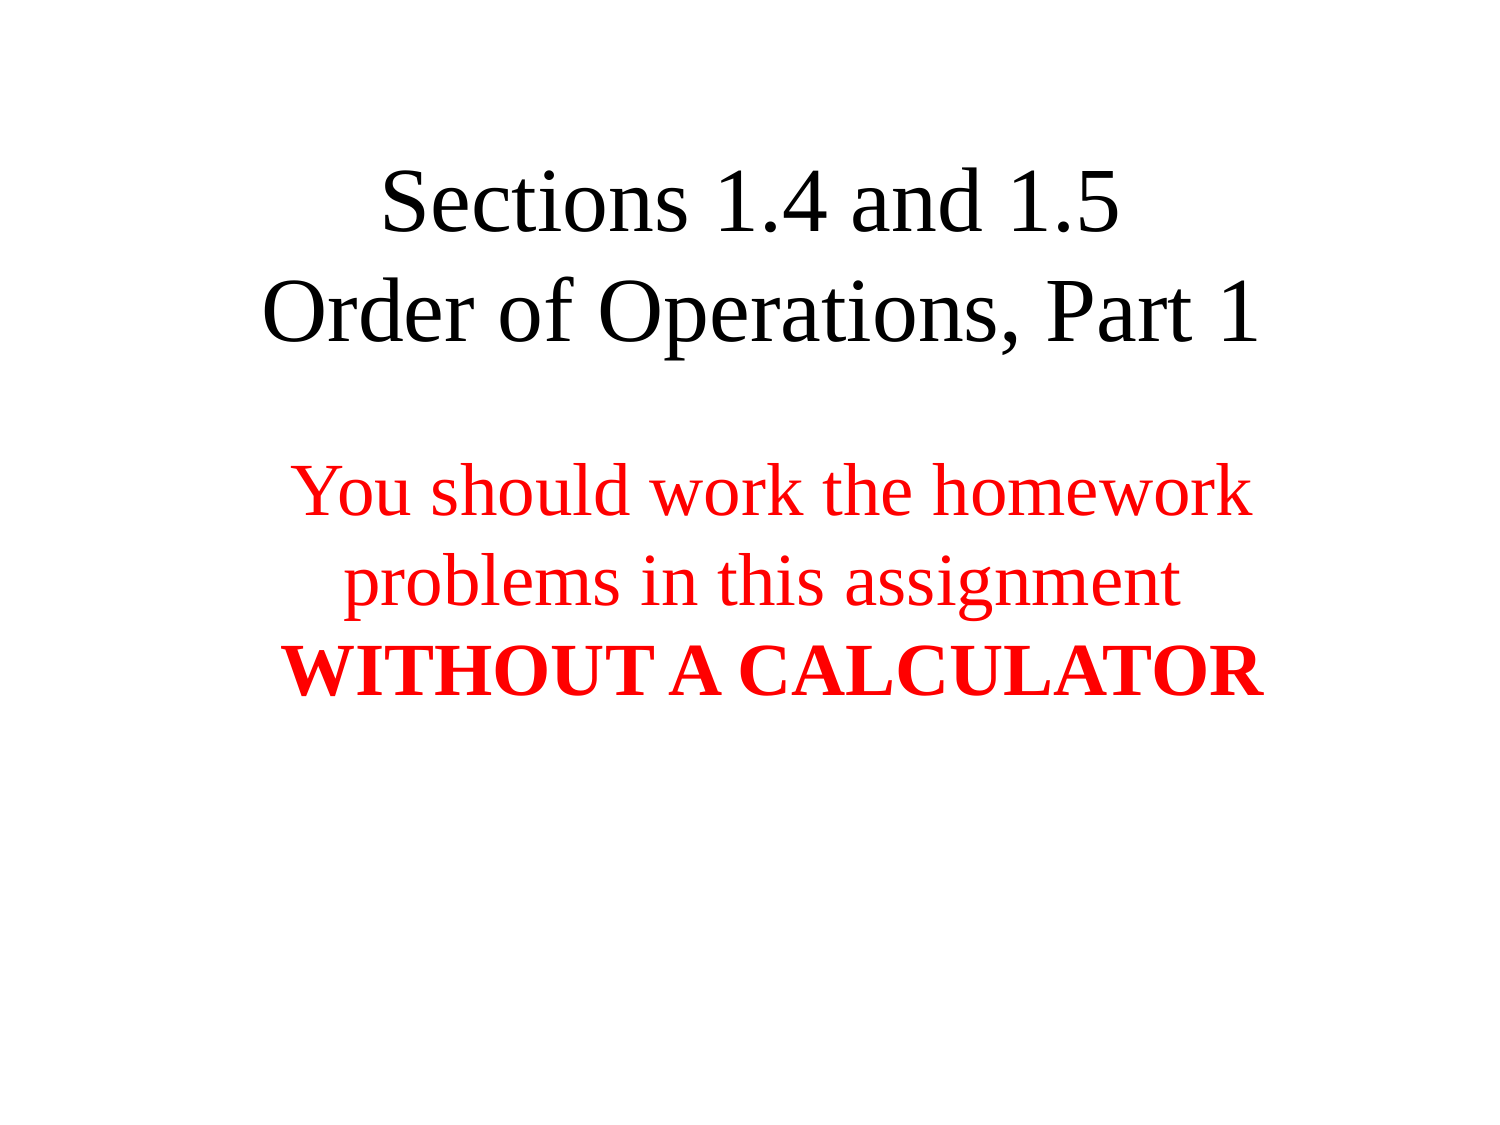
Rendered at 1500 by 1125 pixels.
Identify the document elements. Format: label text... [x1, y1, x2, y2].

text_box You should work the homework problems in this assignment WITHOUT A CALCULATOR [134, 512, 1410, 638]
text_box Sections 1.4 and 1.5 Order of Operations, Part 1 [124, 187, 1400, 313]
